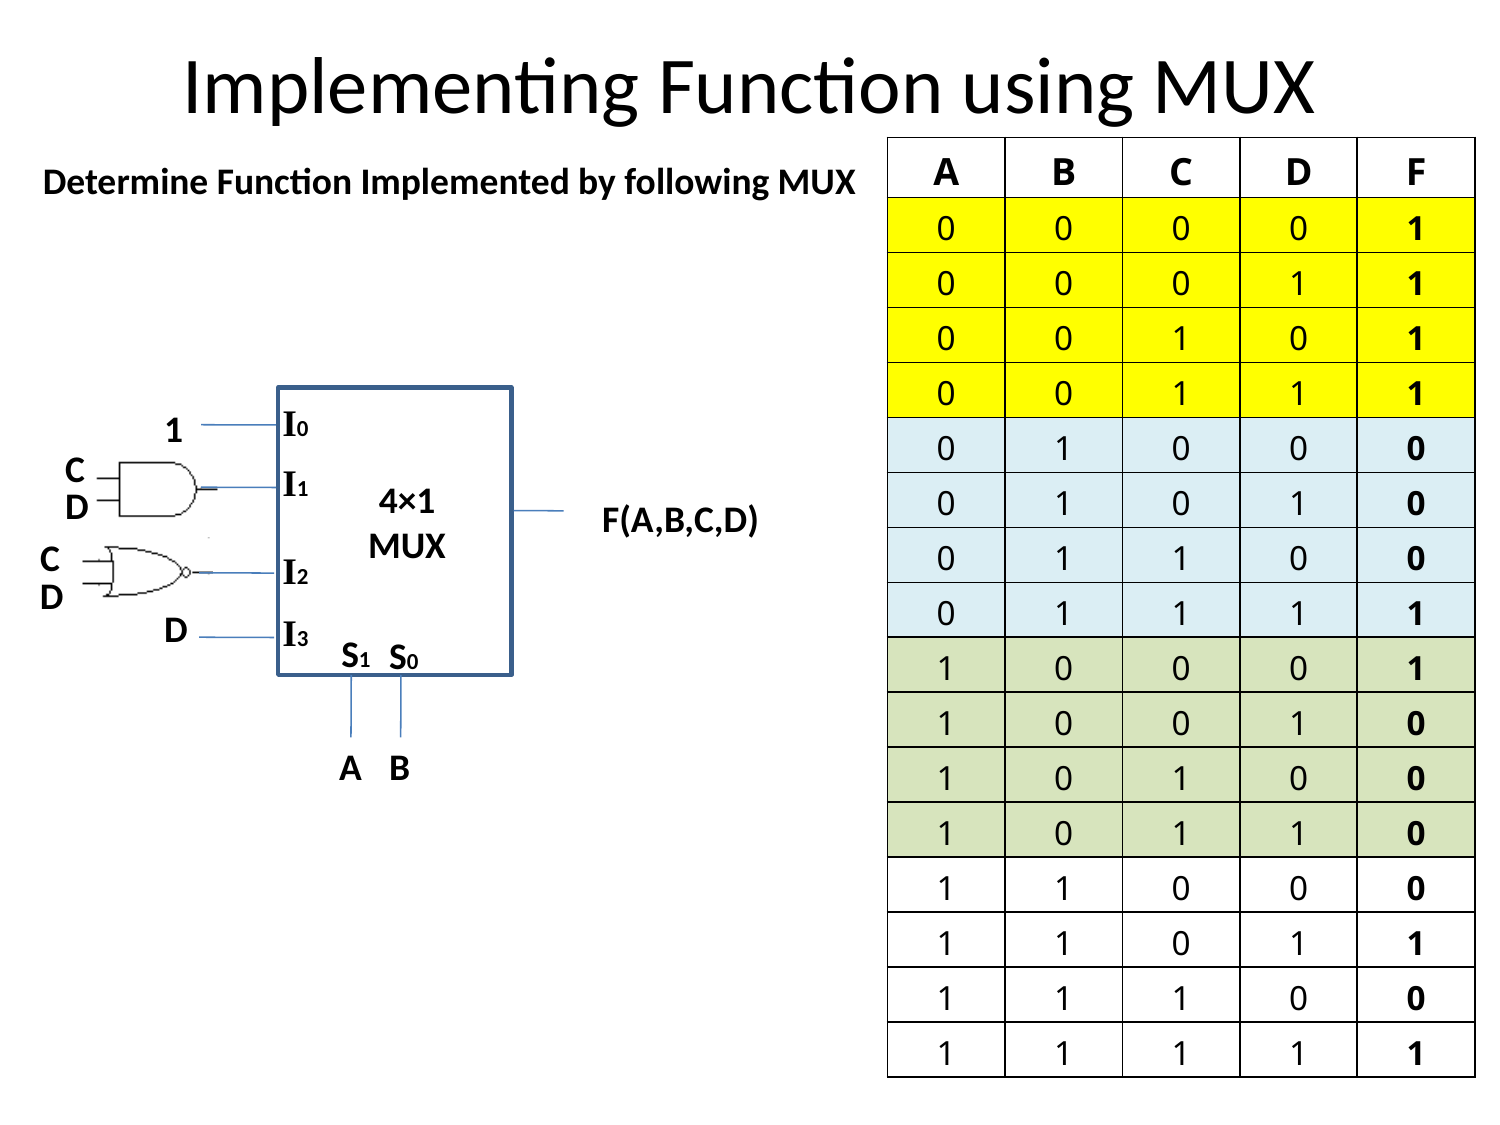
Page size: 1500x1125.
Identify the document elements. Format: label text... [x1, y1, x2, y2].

text_box 4×1 MUX [353, 468, 461, 574]
table_cell 0 [1123, 473, 1239, 527]
table_cell 1 [1123, 528, 1239, 582]
table_cell 1 [888, 913, 1004, 966]
table_cell 0 [1241, 638, 1356, 691]
table_cell 0 [888, 363, 1004, 417]
table_cell 1 [1358, 308, 1474, 362]
table_cell 1 [1006, 913, 1122, 966]
text_box B [377, 735, 426, 796]
table_cell 1 [1123, 1023, 1239, 1076]
text_box S1 [326, 623, 386, 683]
table_cell 1 [1123, 968, 1239, 1021]
table_cell 1 [1123, 583, 1239, 636]
table_cell 0 [1123, 638, 1239, 691]
table_cell 1 [888, 968, 1004, 1021]
text_box I0 [267, 391, 324, 451]
table_header B [1006, 138, 1122, 197]
picture [74, 537, 213, 610]
table_cell 1 [888, 1023, 1004, 1076]
text_box I2 [267, 539, 324, 600]
table_cell 0 [1358, 858, 1474, 911]
table_cell 1 [1006, 968, 1122, 1021]
text_box A [324, 735, 377, 796]
text_box F(A,B,C,D) [587, 487, 775, 548]
text_box C [25, 526, 75, 564]
text_box D [50, 474, 92, 535]
table_cell 1 [1006, 528, 1122, 582]
table_cell 1 [1006, 418, 1122, 472]
table_cell 0 [888, 253, 1004, 307]
table_cell 0 [888, 418, 1004, 472]
table_cell 1 [1358, 1023, 1474, 1076]
table_cell 0 [1006, 363, 1122, 417]
table_cell 0 [888, 583, 1004, 636]
table_cell 0 [1241, 198, 1356, 252]
table_cell 0 [1006, 308, 1122, 362]
table_cell 1 [888, 803, 1004, 856]
table_cell 1 [1241, 1023, 1356, 1076]
table_cell 1 [1006, 583, 1122, 636]
table_cell 1 [1241, 473, 1356, 527]
picture [94, 459, 225, 526]
table_cell 0 [1241, 308, 1356, 362]
table_cell 0 [1241, 858, 1356, 911]
table_cell 0 [1358, 803, 1474, 856]
table_header F [1358, 138, 1474, 197]
table_cell 1 [1241, 693, 1356, 746]
text_box I1 [267, 451, 324, 512]
table_cell 0 [1358, 418, 1474, 472]
table_cell 1 [1241, 363, 1356, 417]
table_cell 0 [1241, 748, 1356, 801]
text_box Determine Function Implemented by following MUX [28, 149, 872, 210]
table_cell 0 [1358, 748, 1474, 801]
table_cell 0 [1358, 473, 1474, 527]
text_box 1 [149, 398, 199, 457]
table_cell 0 [1123, 253, 1239, 307]
table_cell 0 [1241, 968, 1356, 1021]
table_cell 0 [888, 308, 1004, 362]
table_cell 1 [1358, 363, 1474, 417]
table_cell 1 [1123, 803, 1239, 856]
table_cell 1 [888, 858, 1004, 911]
table_cell 0 [1123, 913, 1239, 966]
table_cell 0 [1006, 748, 1122, 801]
table_cell 1 [1358, 198, 1474, 252]
table_cell 0 [1123, 418, 1239, 472]
table_cell 0 [1358, 528, 1474, 582]
table_cell 0 [1006, 803, 1122, 856]
table_cell 1 [1123, 748, 1239, 801]
table_cell 1 [1241, 583, 1356, 636]
table_cell 1 [1358, 913, 1474, 966]
text_box C [50, 437, 100, 474]
table_cell 0 [1241, 418, 1356, 472]
table_cell 1 [1241, 913, 1356, 966]
table_cell 1 [1123, 363, 1239, 417]
table_cell 1 [1006, 858, 1122, 911]
table_cell 0 [1123, 858, 1239, 911]
table_cell 1 [1006, 473, 1122, 527]
table_cell 0 [1241, 528, 1356, 582]
table_cell 0 [888, 473, 1004, 527]
table_cell 1 [888, 748, 1004, 801]
table_cell 1 [888, 638, 1004, 691]
text_box I3 [267, 601, 324, 662]
table_cell 1 [1123, 308, 1239, 362]
table_cell 0 [1358, 693, 1474, 746]
table_cell 0 [1358, 968, 1474, 1021]
table_header C [1123, 138, 1239, 197]
table_cell 0 [1006, 638, 1122, 691]
text_box [276, 385, 514, 677]
table_cell 0 [888, 528, 1004, 582]
table_cell 1 [1006, 1023, 1122, 1076]
table_cell 0 [1123, 198, 1239, 252]
table_header D [1241, 138, 1356, 197]
table_cell 1 [1241, 803, 1356, 856]
table_header A [888, 138, 1004, 197]
text_box S0 [374, 624, 434, 685]
title Implementing Function using MUX [75, 24, 1425, 138]
table_cell 0 [1006, 693, 1122, 746]
table_cell 0 [1006, 253, 1122, 307]
table_cell 0 [1123, 693, 1239, 746]
table_cell 1 [1241, 253, 1356, 307]
table_cell 1 [1358, 583, 1474, 636]
table_cell 0 [1006, 198, 1122, 252]
text_box D [149, 618, 203, 658]
table_cell 0 [888, 198, 1004, 252]
text_box D [25, 564, 79, 625]
table_cell 1 [1358, 253, 1474, 307]
table_cell 1 [1358, 638, 1474, 691]
table_cell 1 [888, 693, 1004, 746]
